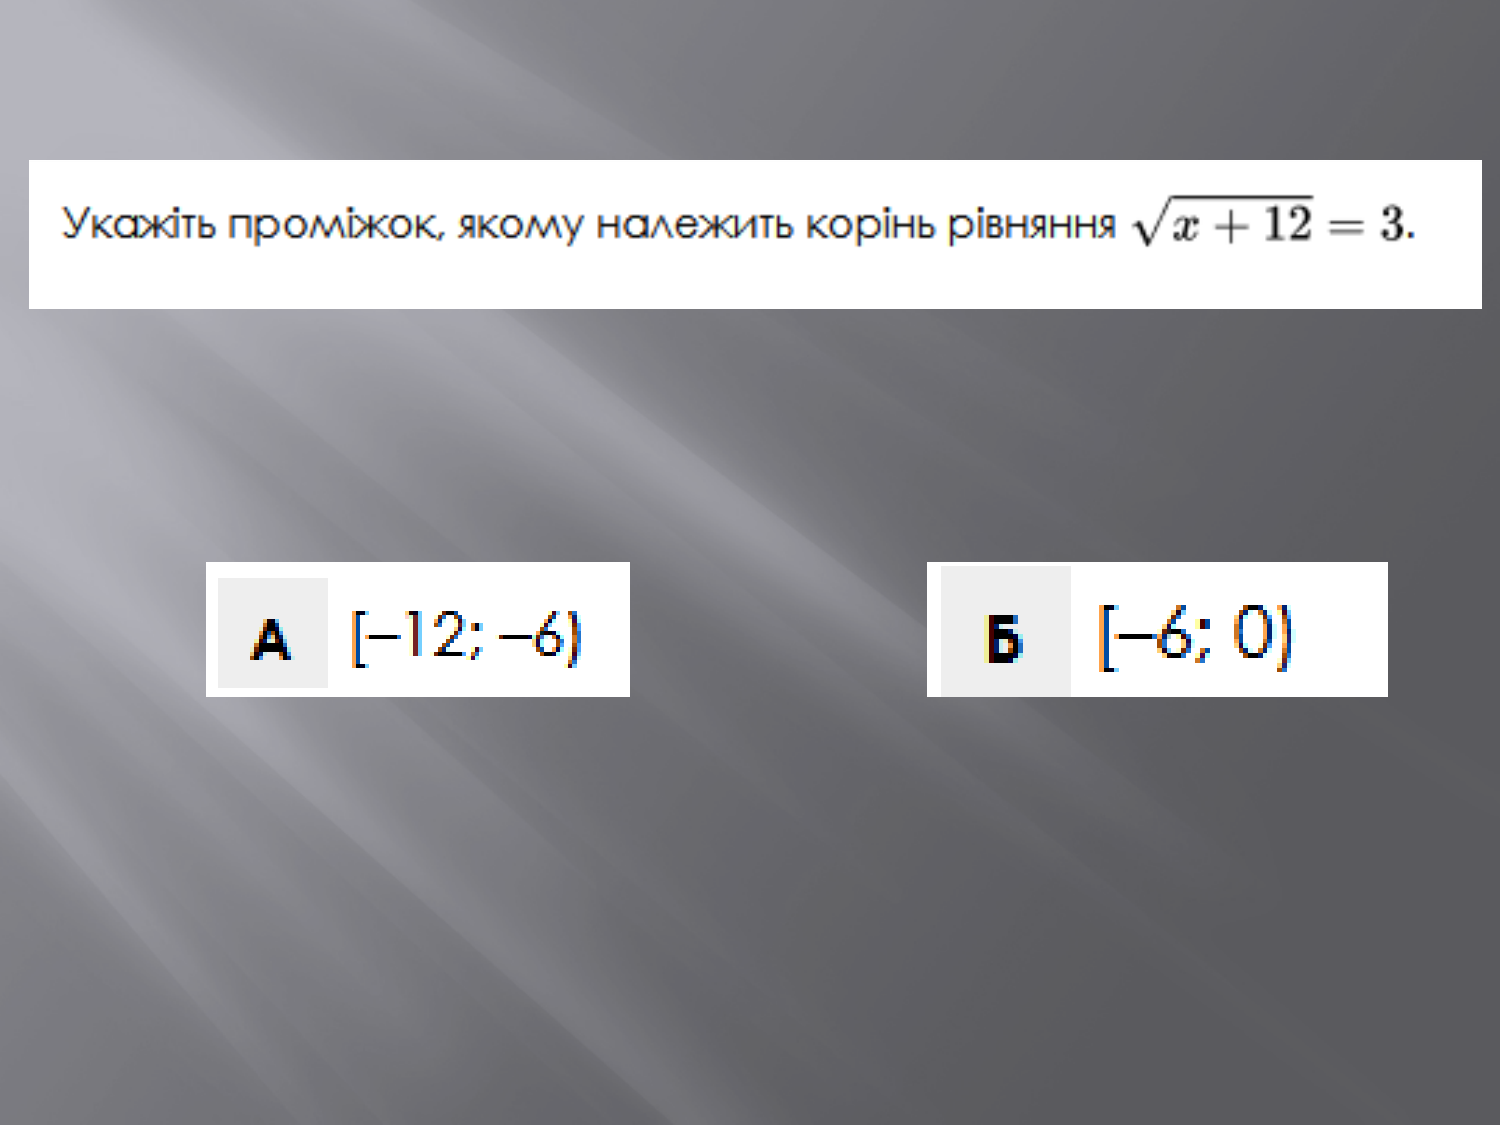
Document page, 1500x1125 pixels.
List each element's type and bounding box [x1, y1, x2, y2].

picture [29, 160, 1482, 310]
picture [926, 562, 1388, 697]
picture [206, 562, 630, 697]
